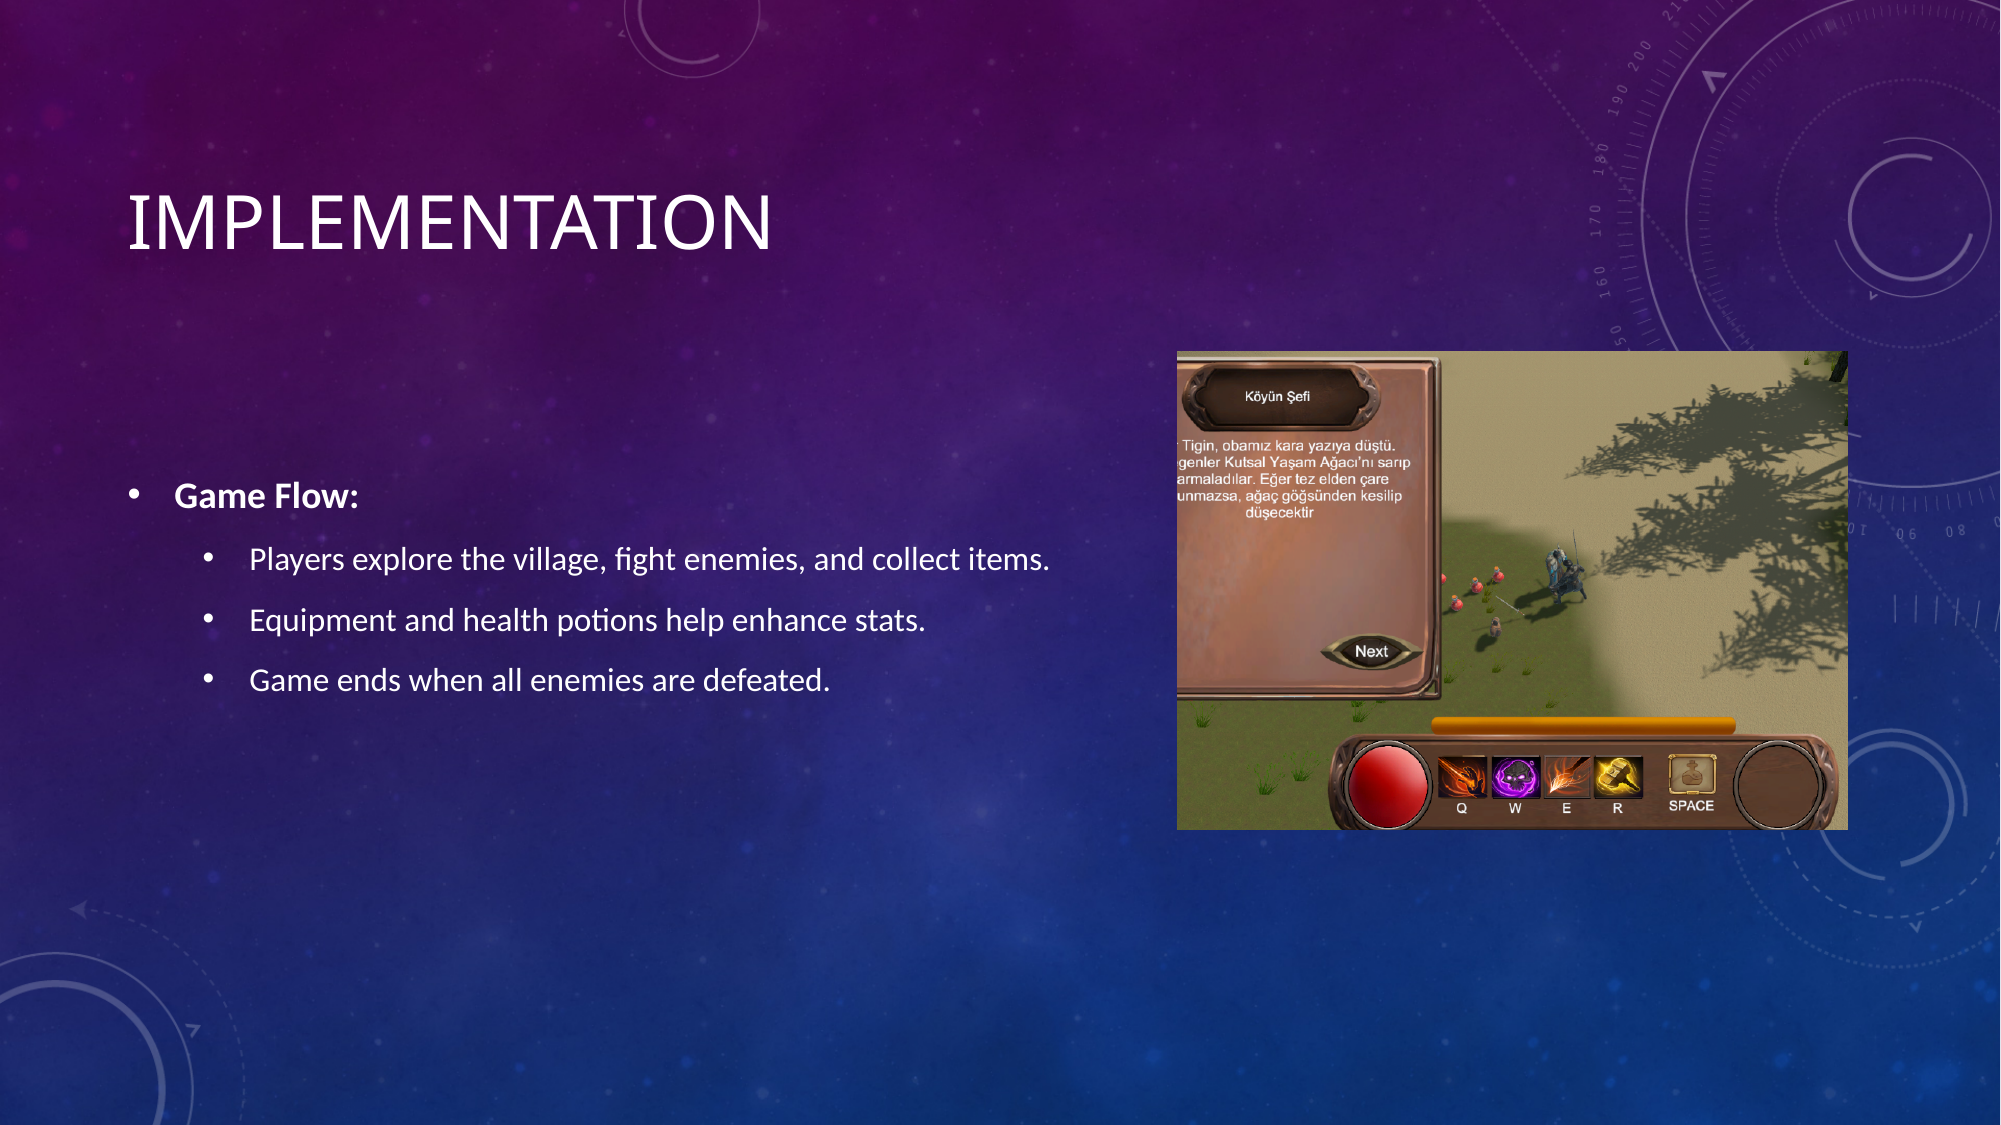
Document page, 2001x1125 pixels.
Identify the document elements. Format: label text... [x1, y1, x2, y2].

picture [0, 0, 2001, 1125]
title ImplementatIon [112, 99, 1775, 339]
list Game Flow: Players explore the village, fight enemies, and collect items. Equipment and health potions help enhance stats. Game ends when all enemies are defeated. [112, 351, 1775, 950]
